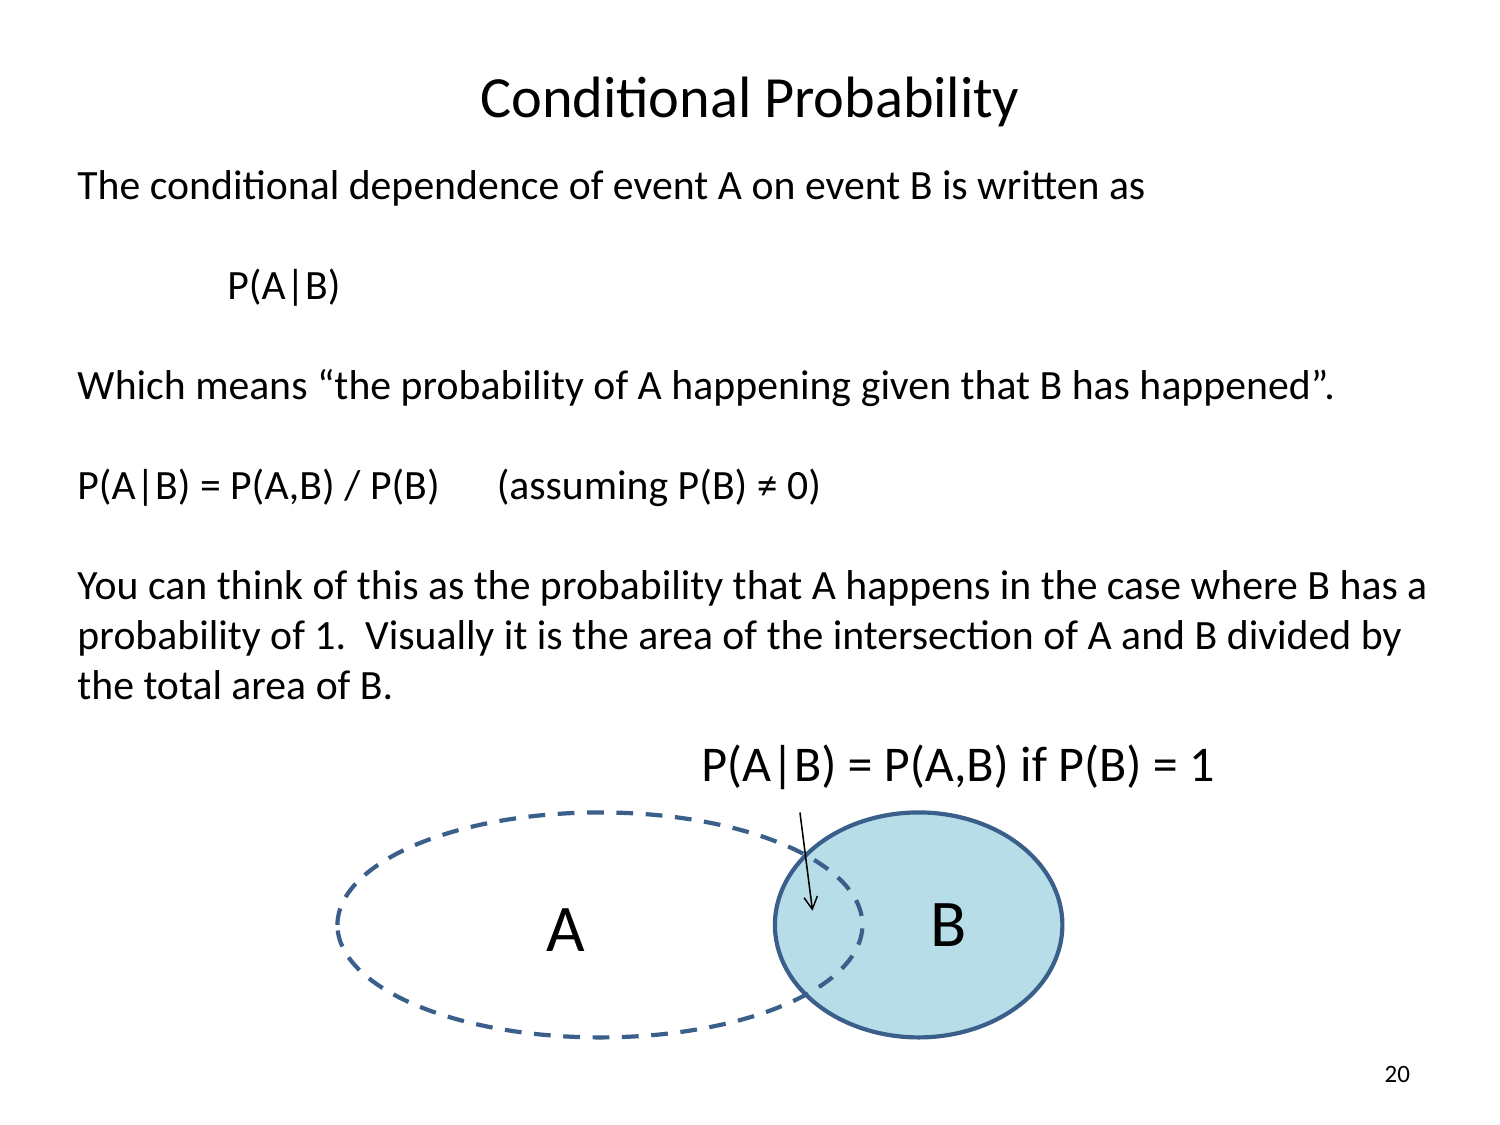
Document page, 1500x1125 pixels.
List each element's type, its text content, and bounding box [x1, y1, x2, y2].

text_box B [916, 872, 983, 968]
text_box P(A|B) = P(A,B) if P(B) = 1 [686, 724, 1231, 799]
list The conditional dependence of event A on event B is written as P(A|B) Which means “the probability of A happening given that B has happened”. P(A|B) = P(A,B) / P(B) (assuming P(B) ≠ 0) You can think of this as the probability that A happens in the case where B has a probability of 1. Visually it is the area of the intersection of A and B divided by the total area of B. [62, 149, 1463, 1050]
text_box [799, 812, 813, 911]
text_box [806, 810, 1065, 1040]
text_box [335, 810, 865, 1040]
title Conditional Probability [75, 0, 1425, 149]
slide_number 20 [1074, 1042, 1425, 1103]
